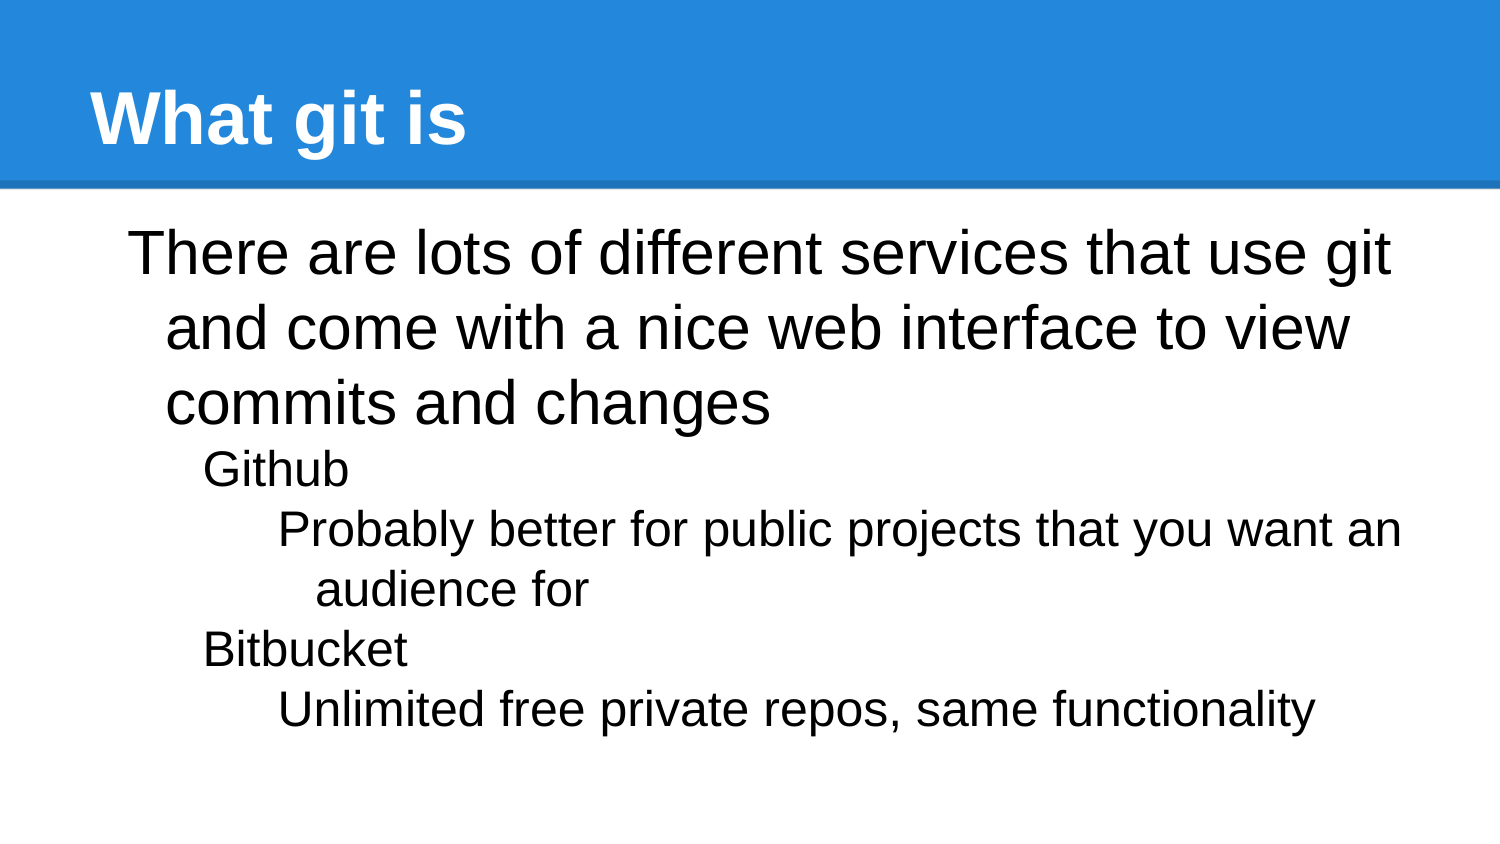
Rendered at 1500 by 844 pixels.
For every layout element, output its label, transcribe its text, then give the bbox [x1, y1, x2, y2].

list There are lots of different services that use git and come with a nice web interface to view commits and changes Github Probably better for public projects that you want an audience for Bitbucket Unlimited free private repos, same functionality [75, 196, 1425, 808]
title What git is [75, 33, 1425, 175]
